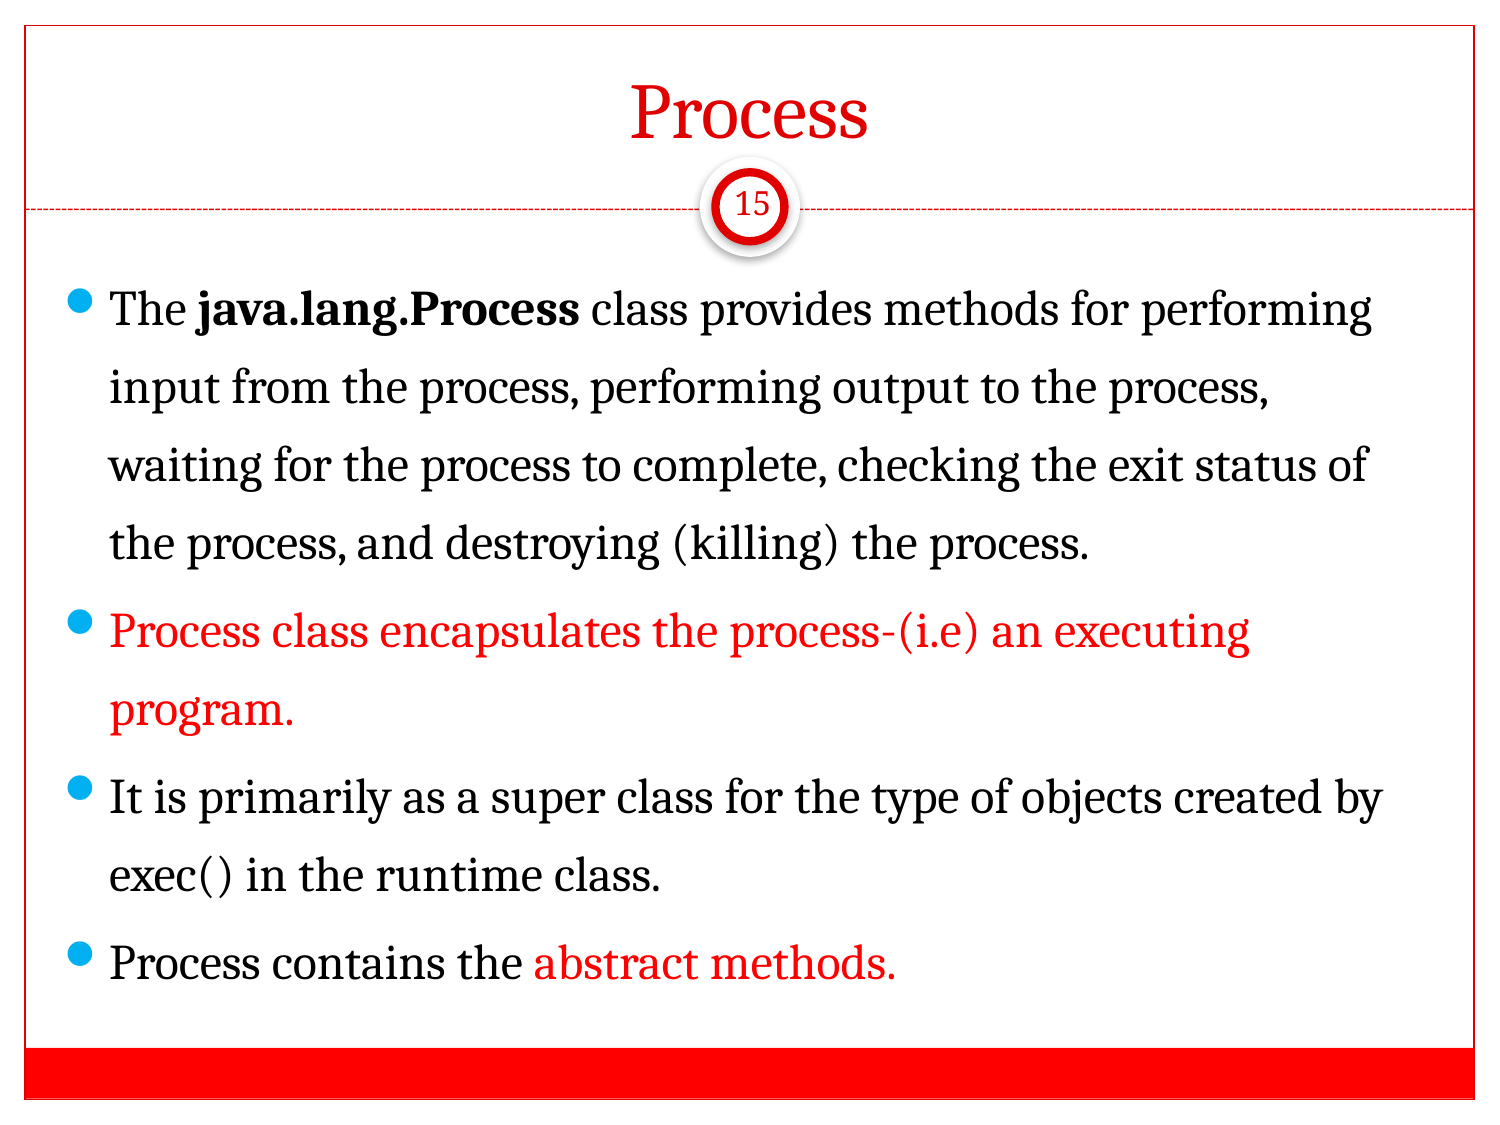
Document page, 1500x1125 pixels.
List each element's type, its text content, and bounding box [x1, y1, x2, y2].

list The java.lang.Process class provides methods for performing input from the process, performing output to the process, waiting for the process to complete, checking the exit status of the process, and destroying (killing) the process. Process class encapsulates the process-(i.e) an executing program. It is primarily as a super class for the type of objects created by exec() in the runtime class. Process contains the abstract methods. [49, 250, 1445, 1001]
slide_number 15 [715, 168, 791, 241]
title Process [49, 37, 1450, 162]
